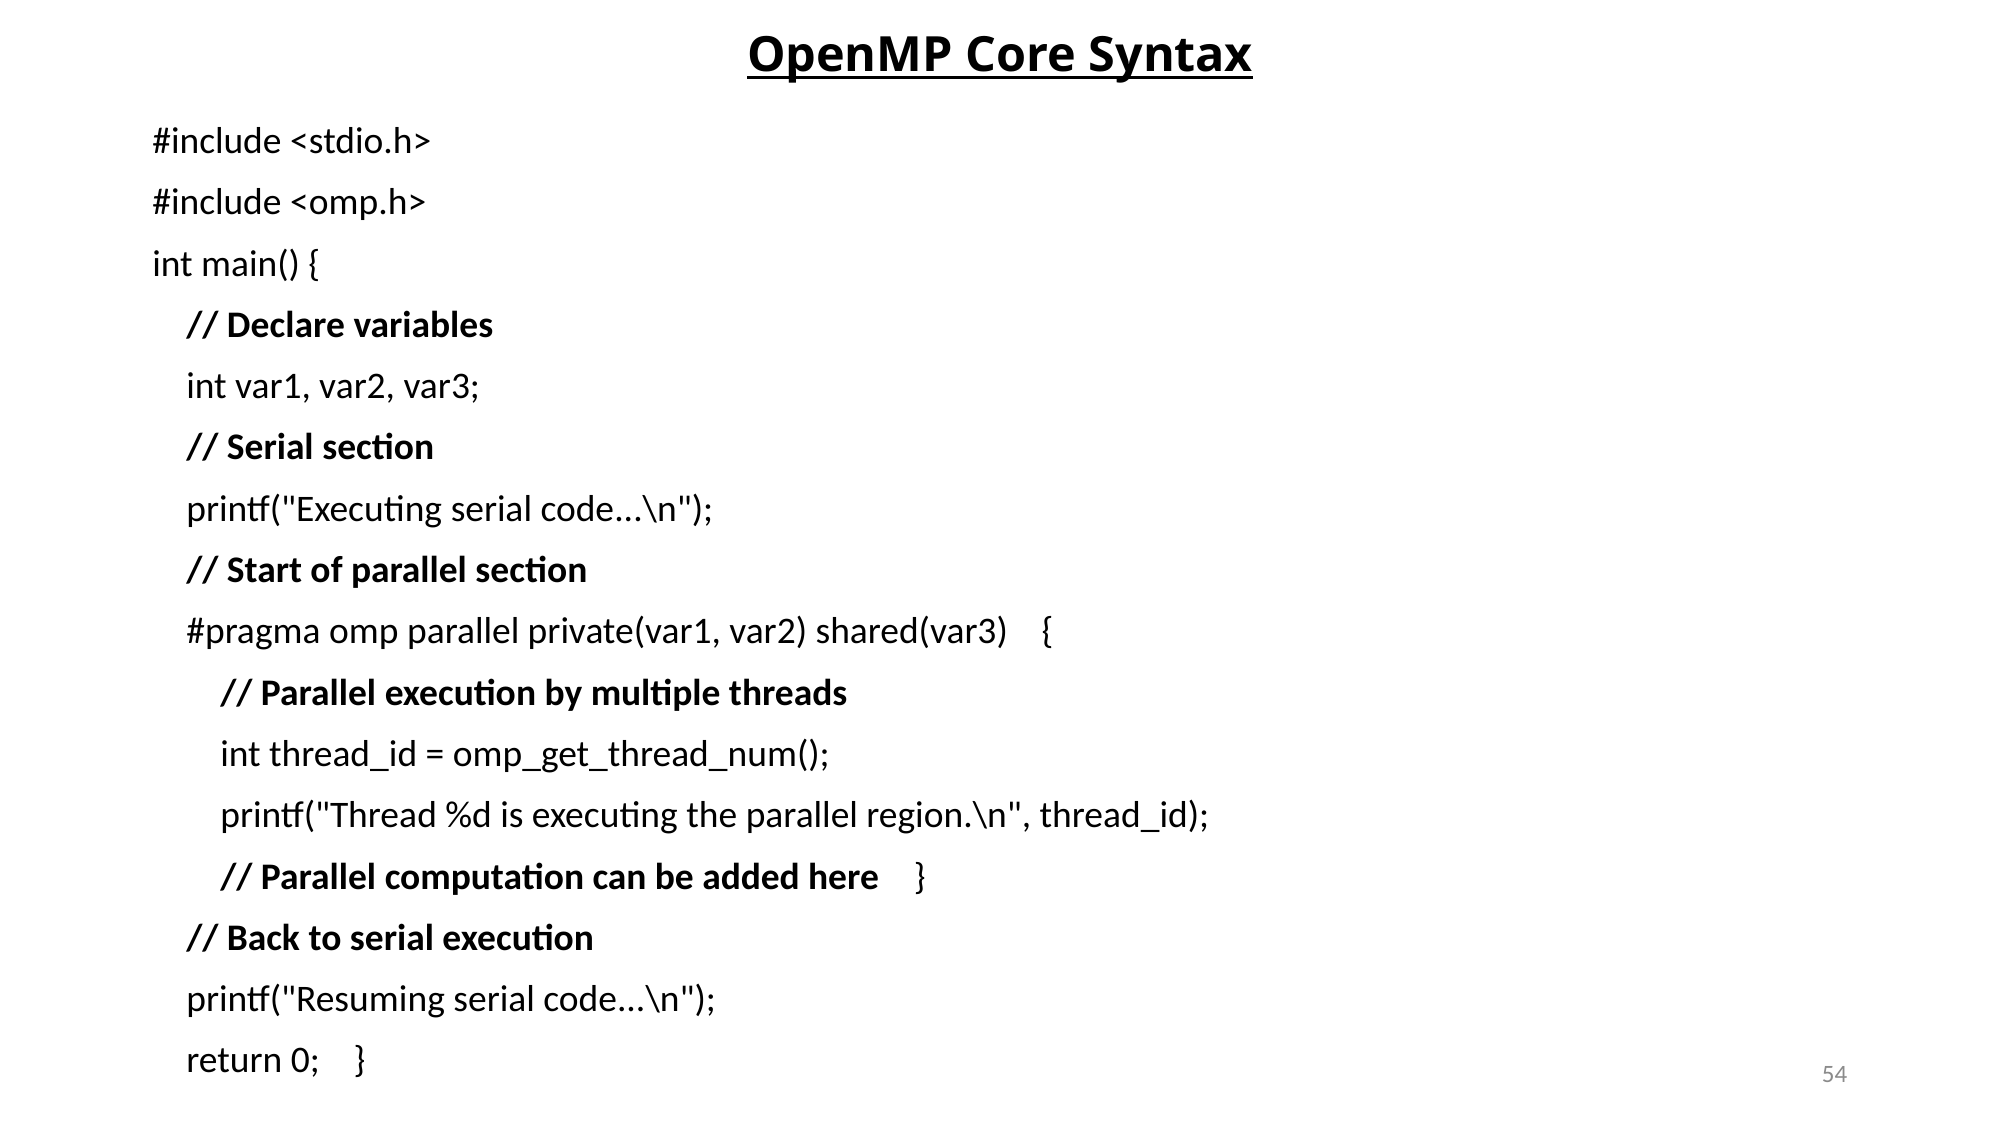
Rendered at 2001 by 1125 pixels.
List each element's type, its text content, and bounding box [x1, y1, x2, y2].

list #include <stdio.h> #include <omp.h> int main() { // Declare variables int var1, var2, var3; // Serial section printf("Executing serial code...\n"); // Start of parallel section #pragma omp parallel private(var1, var2) shared(var3) { // Parallel execution by multiple threads int thread_id = omp_get_thread_num(); printf("Thread %d is executing the parallel region.\n", thread_id); // Parallel computation can be added here } // Back to serial execution printf("Resuming serial code...\n"); return 0; } [137, 113, 1863, 1103]
title OpenMP Core Syntax [137, 22, 1863, 90]
slide_number 54 [1412, 1042, 1863, 1103]
